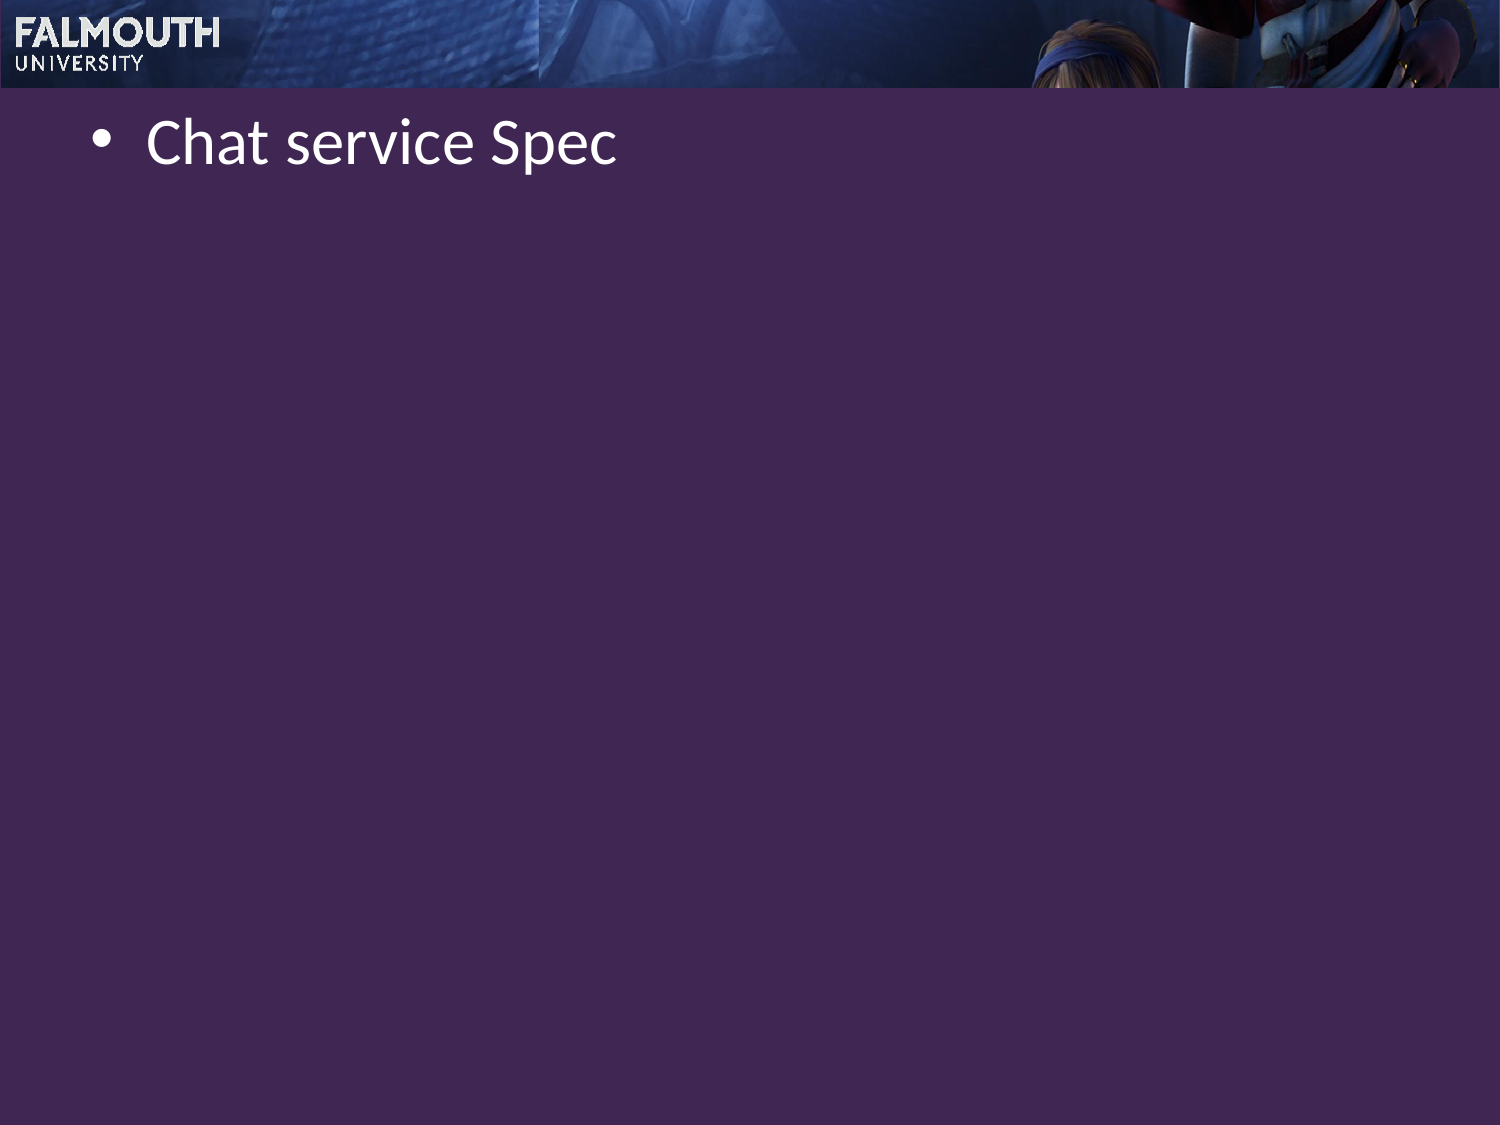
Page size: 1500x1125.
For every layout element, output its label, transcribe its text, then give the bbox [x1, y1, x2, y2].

picture [0, 0, 1500, 90]
list Chat service Spec [75, 90, 1425, 1094]
